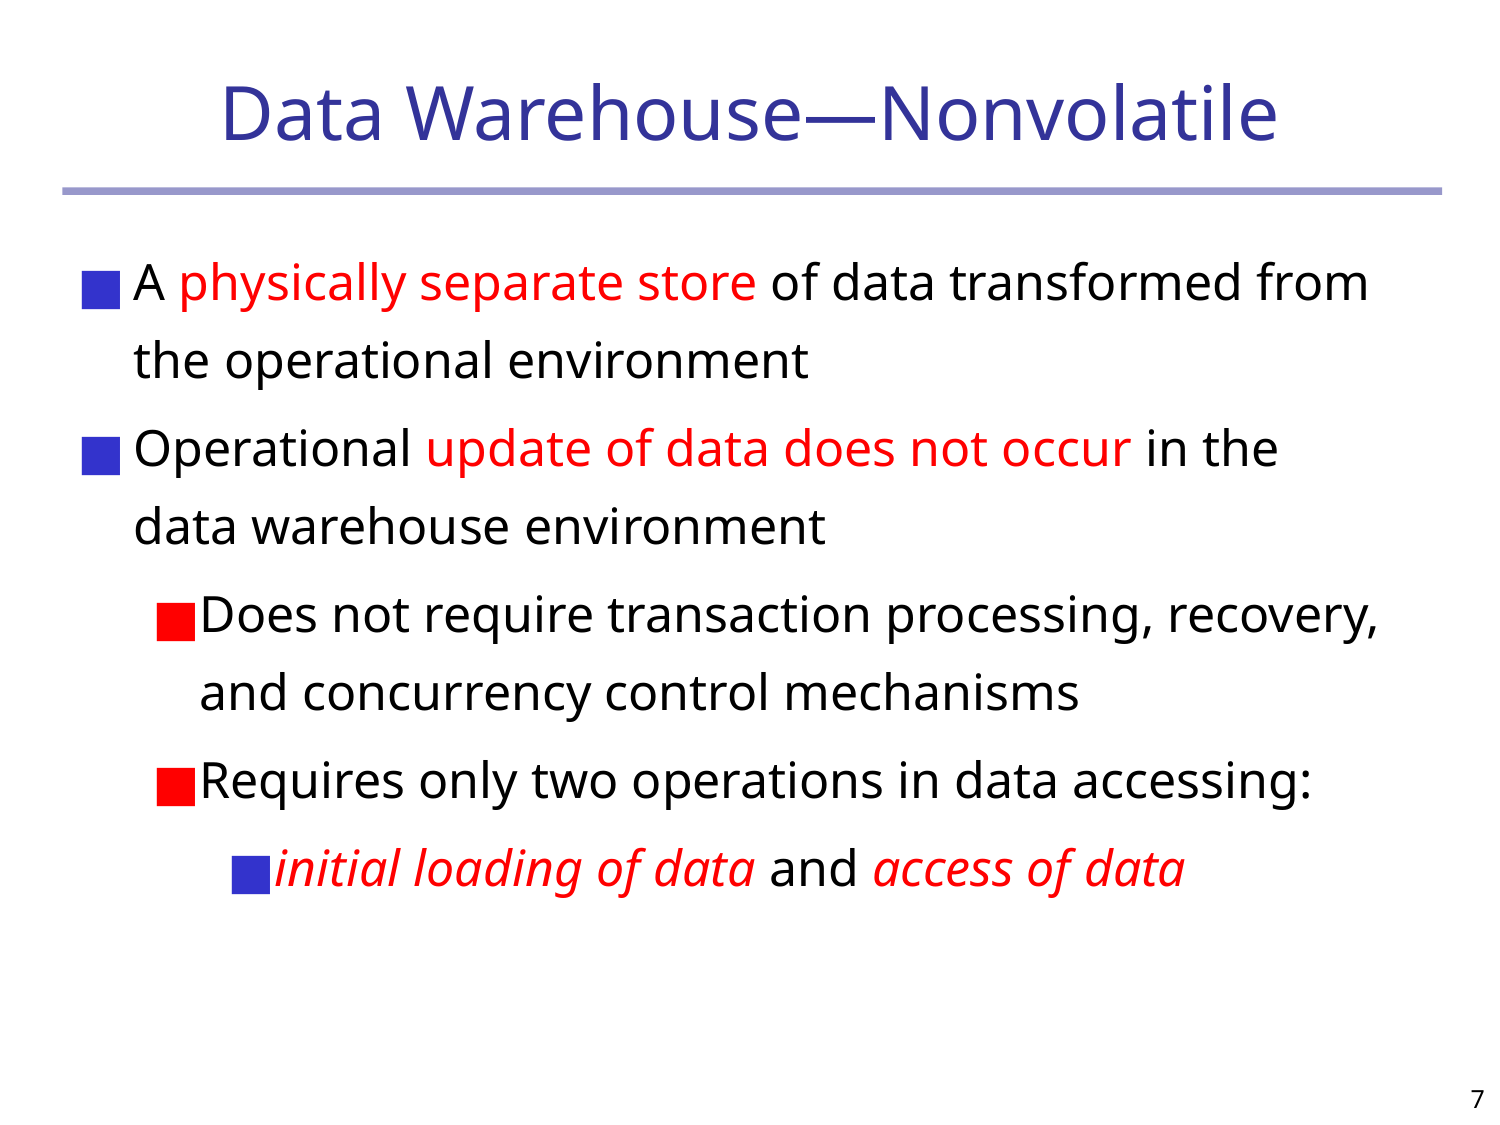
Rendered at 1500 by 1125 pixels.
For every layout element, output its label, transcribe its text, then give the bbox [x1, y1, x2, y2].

text_box ‹#› [1187, 1049, 1500, 1125]
list A physically separate store of data transformed from the operational environment Operational update of data does not occur in the data warehouse environment Does not require transaction processing, recovery, and concurrency control mechanisms Requires only two operations in data accessing: initial loading of data and access of data [62, 224, 1413, 1025]
title Data Warehouse—Nonvolatile [62, 50, 1438, 163]
